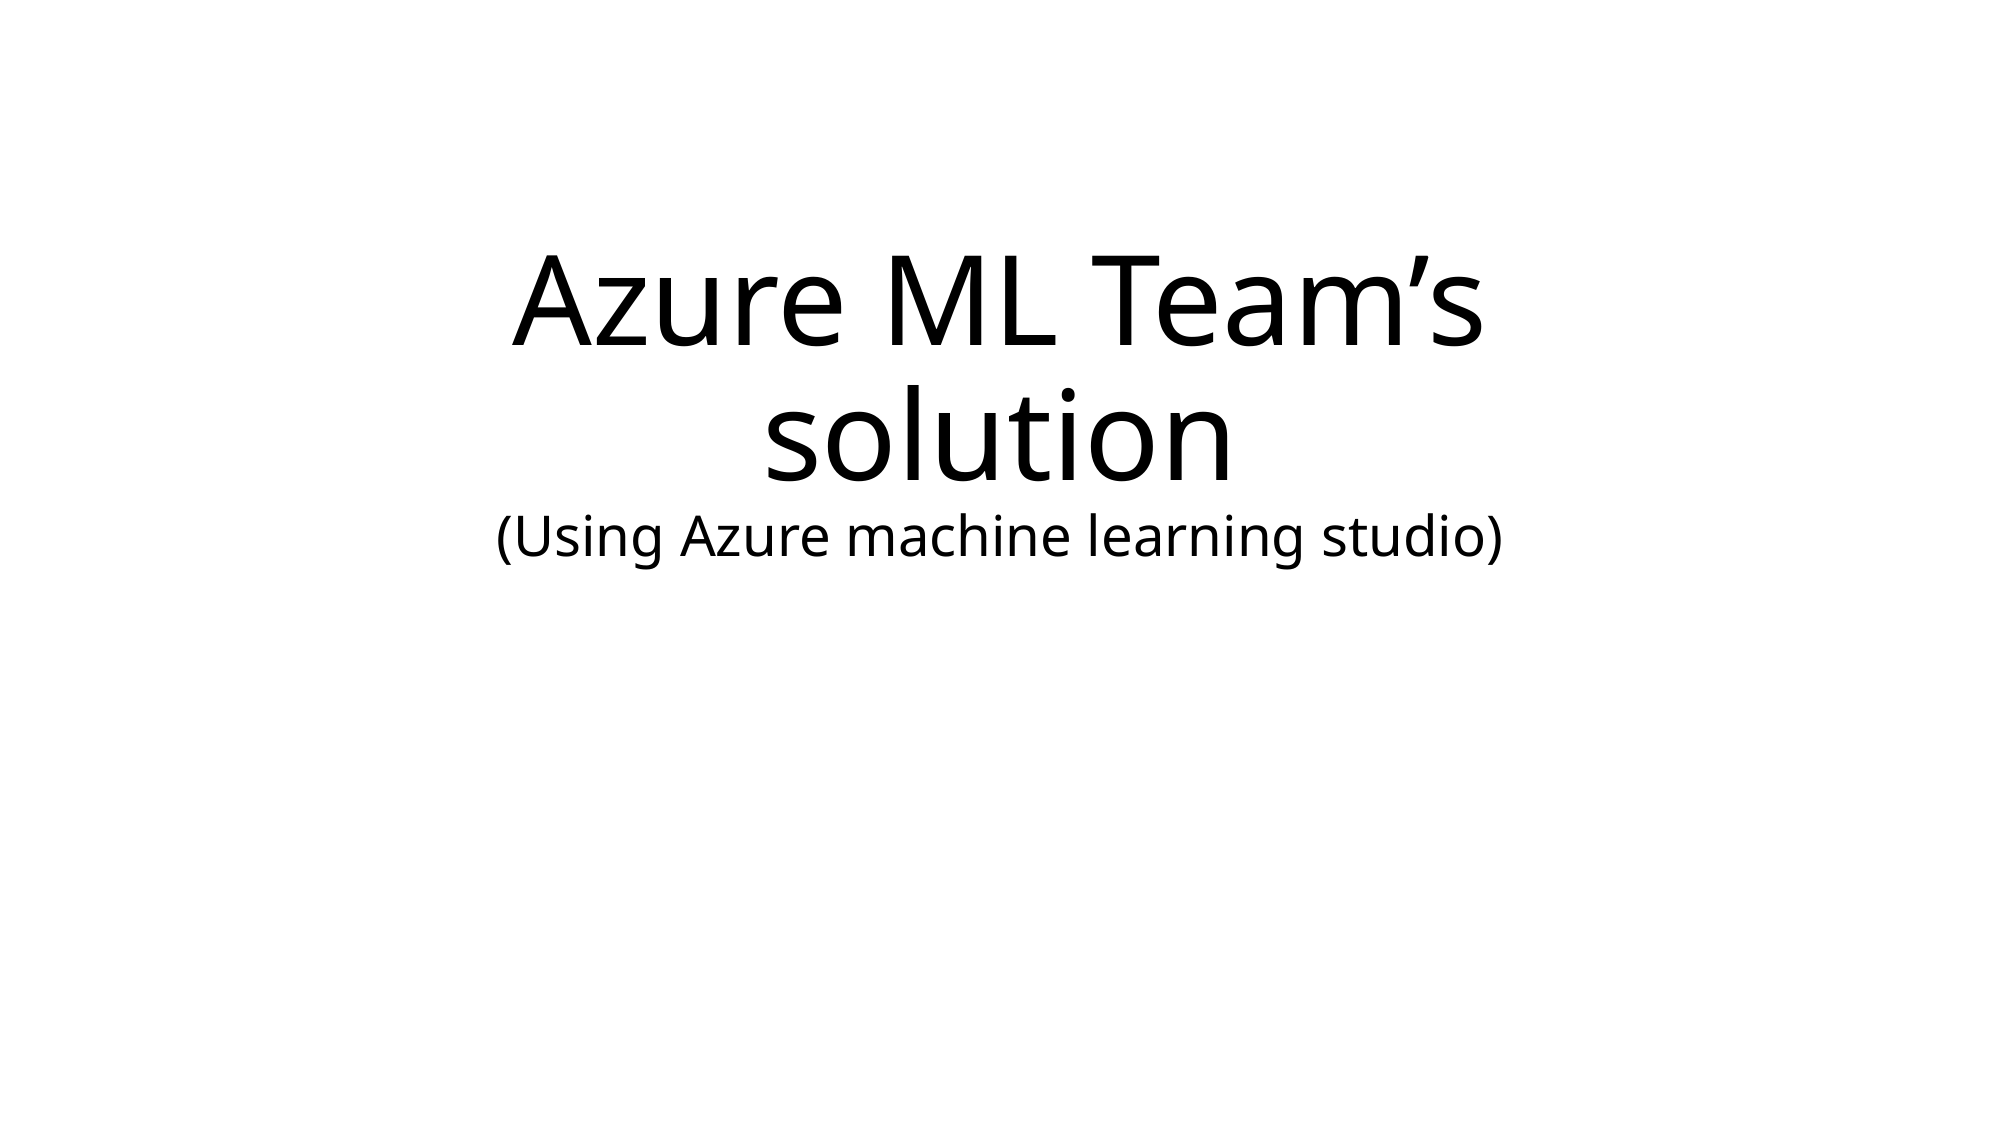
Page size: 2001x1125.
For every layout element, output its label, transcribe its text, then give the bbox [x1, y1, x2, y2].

title Azure ML Team’s solution (Using Azure machine learning studio) [249, 184, 1750, 576]
